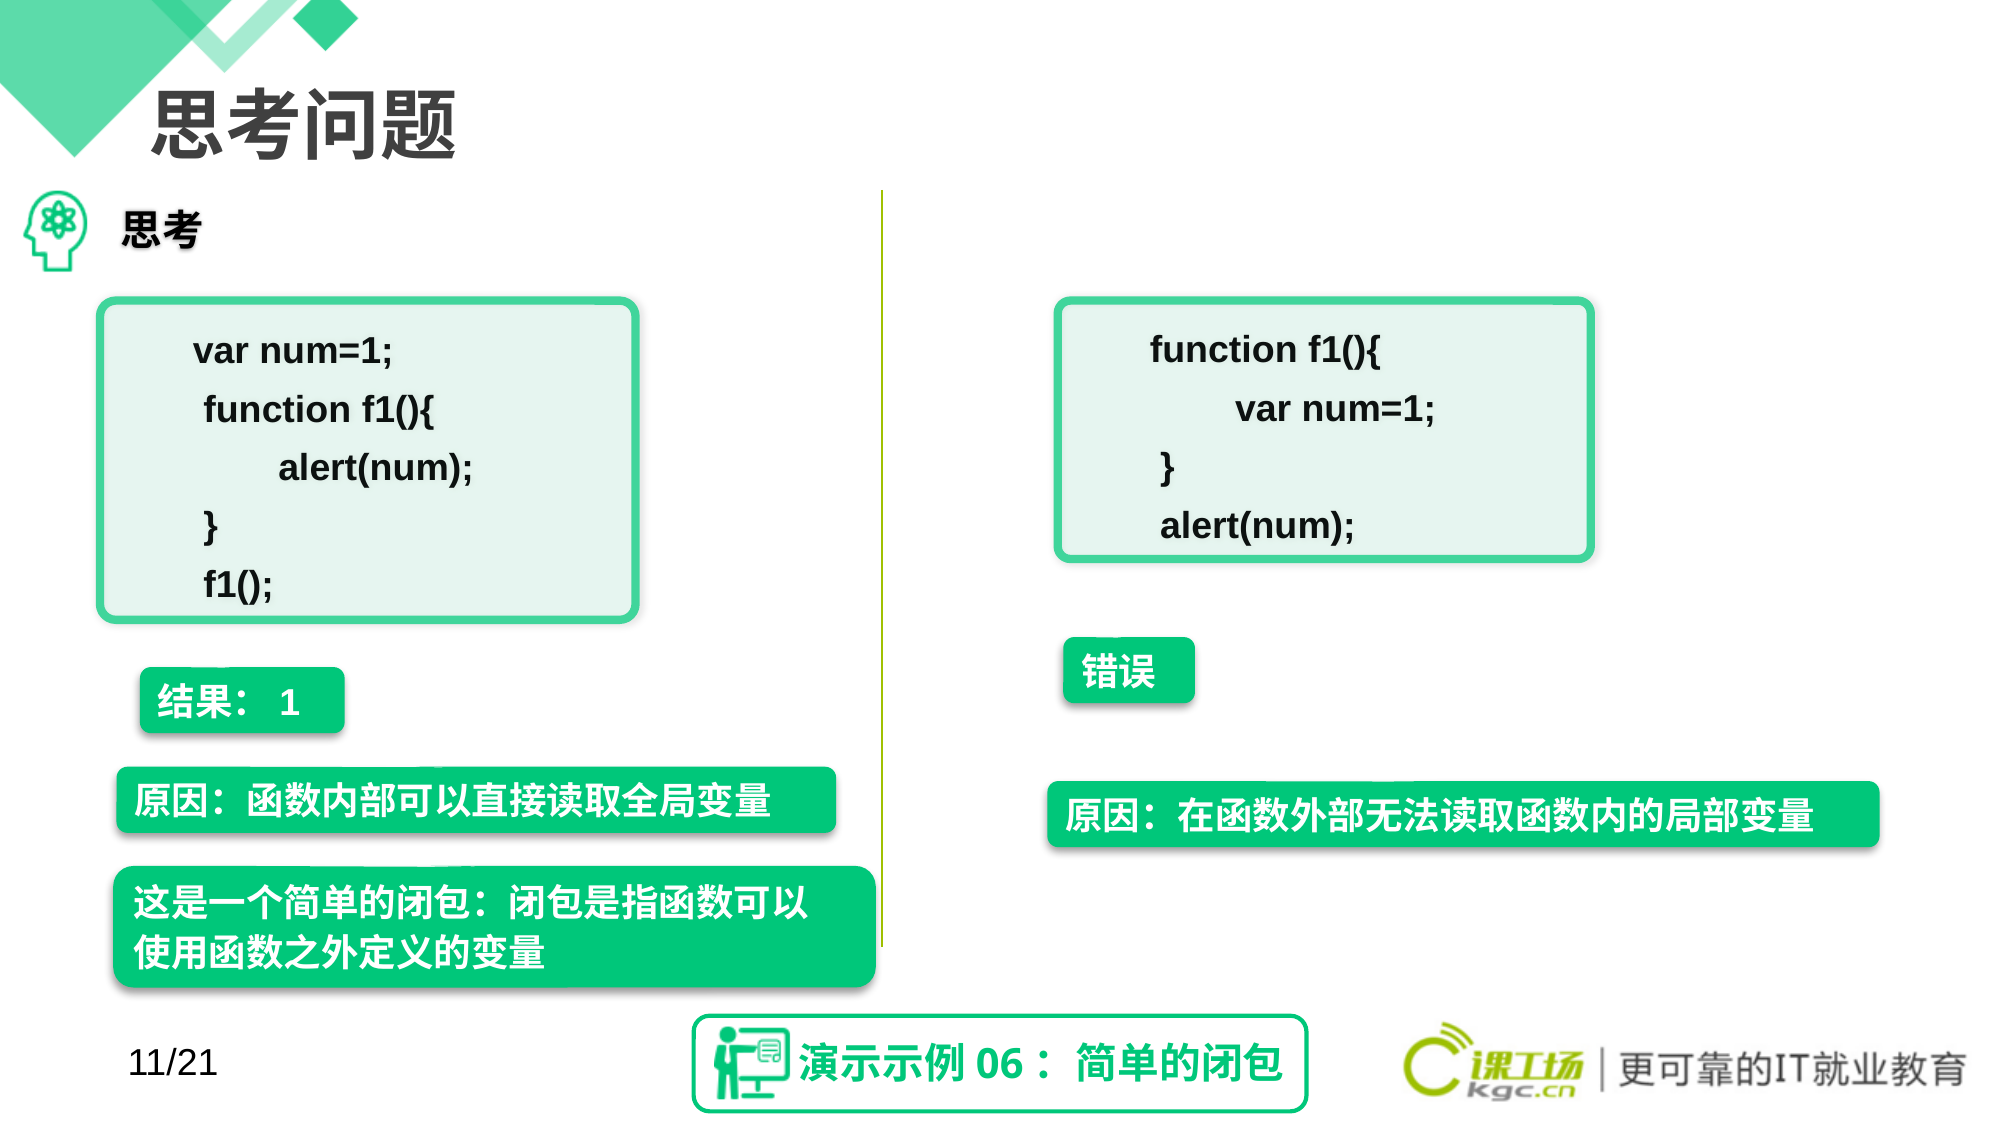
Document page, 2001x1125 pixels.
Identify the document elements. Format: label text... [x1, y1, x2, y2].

text_box 错误 [1063, 637, 1195, 704]
text_box function f1(){ var num=1; } alert(num); [1057, 300, 1591, 560]
text_box 原因：在函数外部无法读取函数内的局部变量 [1047, 781, 1880, 848]
text_box 结果：1 [139, 667, 345, 734]
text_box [693, 1015, 1307, 1112]
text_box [12, 189, 220, 274]
text_box 原因：函数内部可以直接读取全局变量 [116, 766, 837, 833]
picture [0, 0, 2000, 1125]
title 思考问题 [129, 45, 1692, 201]
text_box var num=1; function f1(){ alert(num); } f1(); [99, 300, 636, 620]
text_box 这是一个简单的闭包：闭包是指函数可以 使用函数之外定义的变量 [113, 865, 876, 988]
